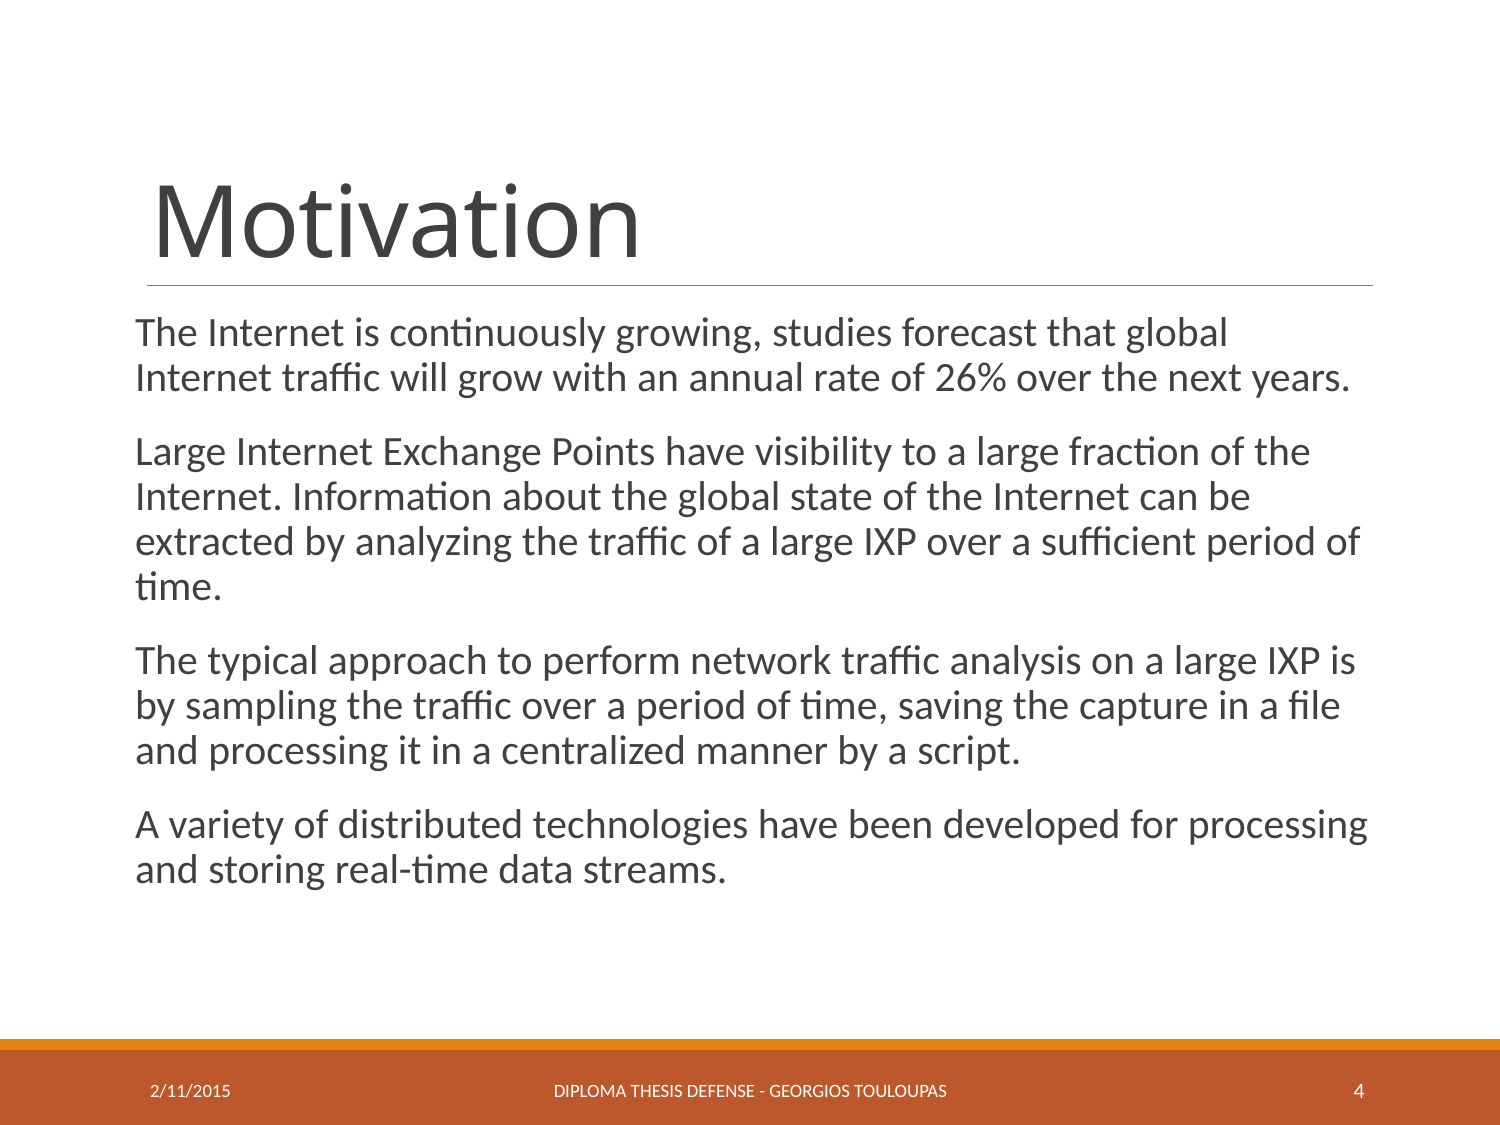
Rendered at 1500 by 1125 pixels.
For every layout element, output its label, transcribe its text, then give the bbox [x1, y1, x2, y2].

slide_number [135, 1059, 440, 1120]
title Motivation [135, 47, 1373, 285]
slide_number 4 [1218, 1059, 1380, 1120]
list The Internet is continuously growing, studies forecast that global Internet traffic will grow with an annual rate of 26% over the next years. Large Internet Exchange Points have visibility to a large fraction of the Internet. Information about the global state of the Internet can be extracted by analyzing the traffic of a large IXP over a sufficient period of time. The typical approach to perform network traffic analysis on a large IXP is by sampling the traffic over a period of time, saving the capture in a file and processing it in a centralized manner by a script. A variety of distributed technologies have been developed for processing and storing real-time data streams. [135, 302, 1373, 963]
footer Diploma Thesis Defense - Georgios Touloupas [453, 1059, 1047, 1120]
